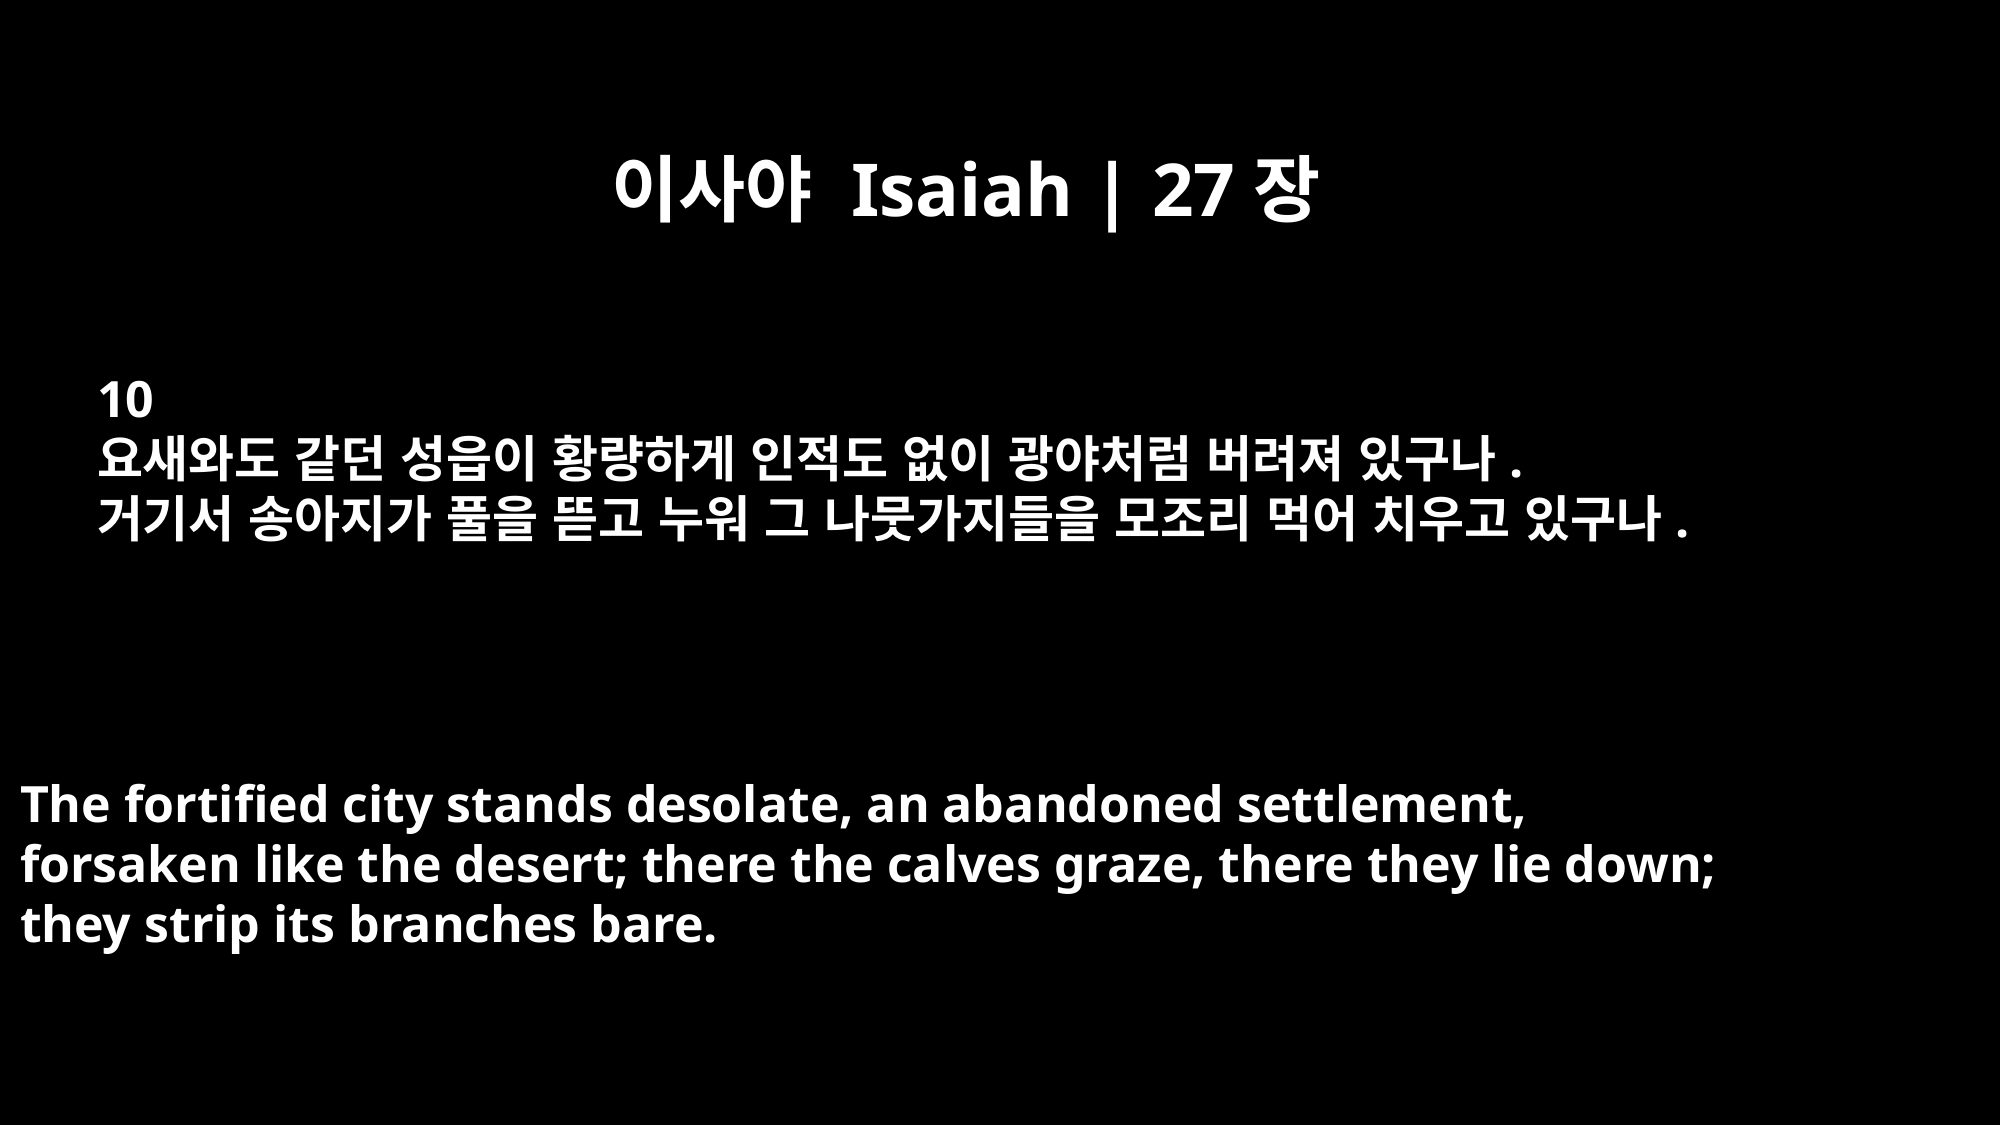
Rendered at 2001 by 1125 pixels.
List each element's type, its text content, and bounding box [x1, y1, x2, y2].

text_box 10 요새와도 같던 성읍이 황량하게 인적도 없이 광야처럼 버려져 있구나. 거기서 송아지가 풀을 뜯고 누워 그 나뭇가지들을 모조리 먹어 치우고 있구나. [82, 359, 1705, 555]
text_box 이사야 Isaiah | 27장 [596, 136, 1336, 239]
text_box The fortified city stands desolate, an abandoned settlement, forsaken like the desert; there the calves graze, there they lie down; they strip its branches bare. [5, 764, 1732, 960]
